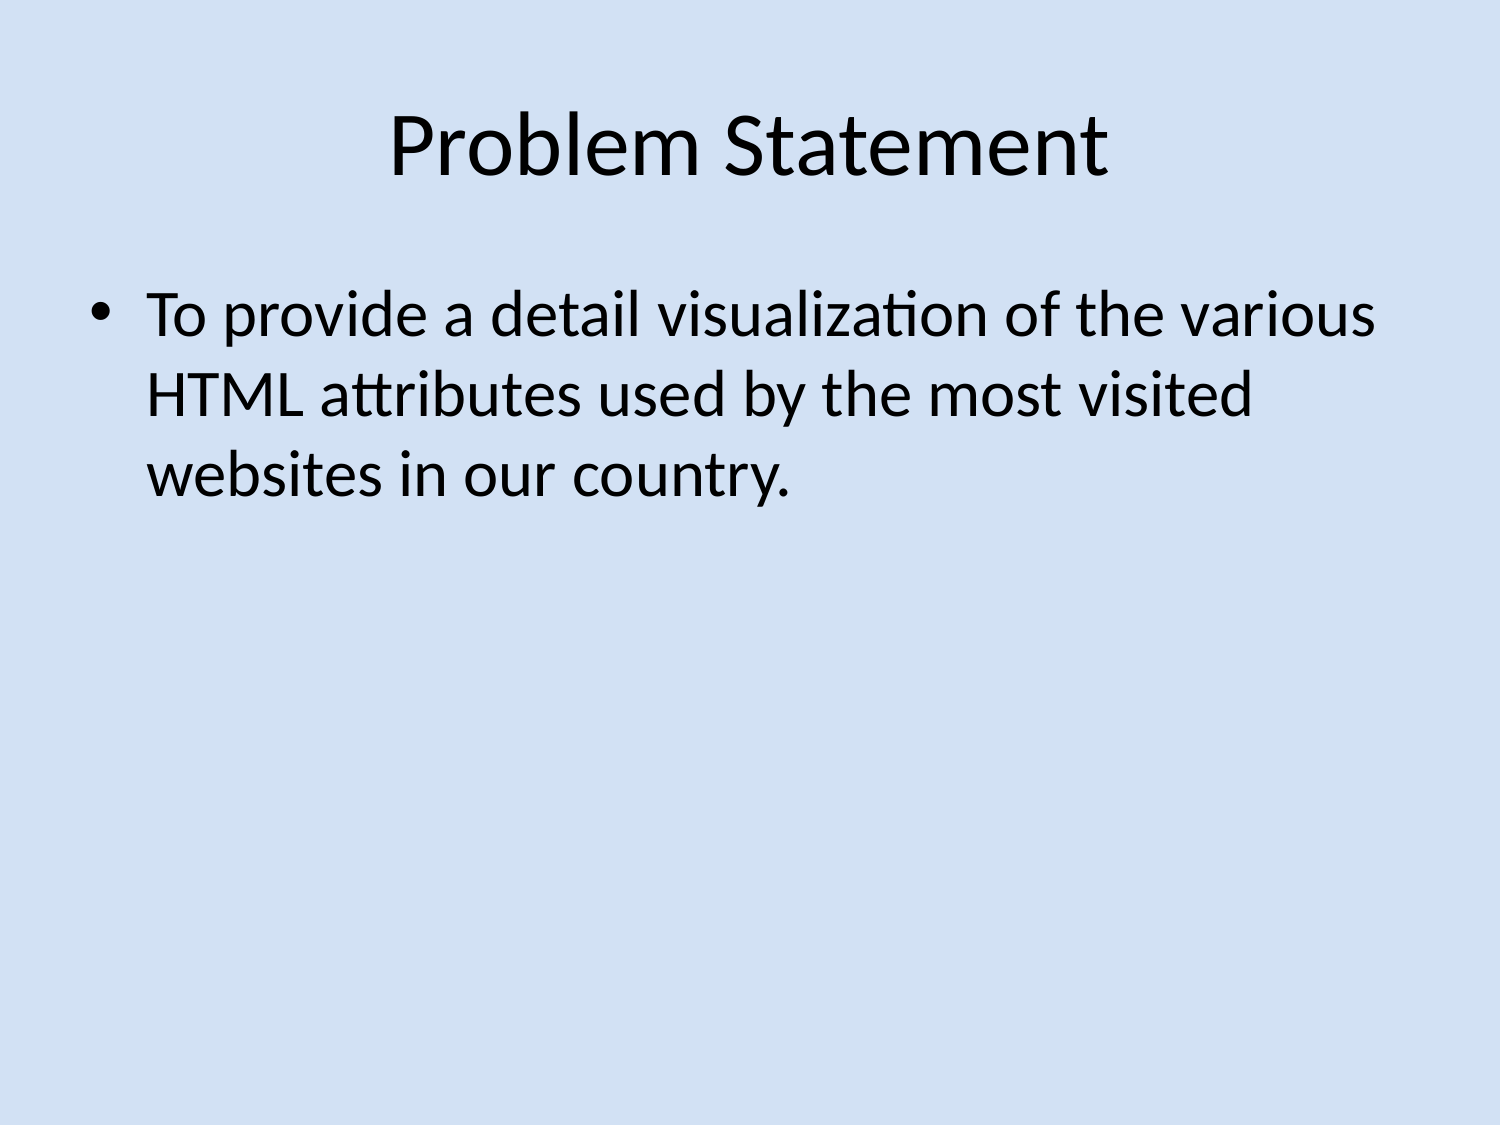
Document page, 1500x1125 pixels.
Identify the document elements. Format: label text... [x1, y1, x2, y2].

text_box To provide a detail visualization of the various HTML attributes used by the most visited websites in our country. [75, 262, 1425, 1005]
text_box Problem Statement [75, 45, 1425, 233]
